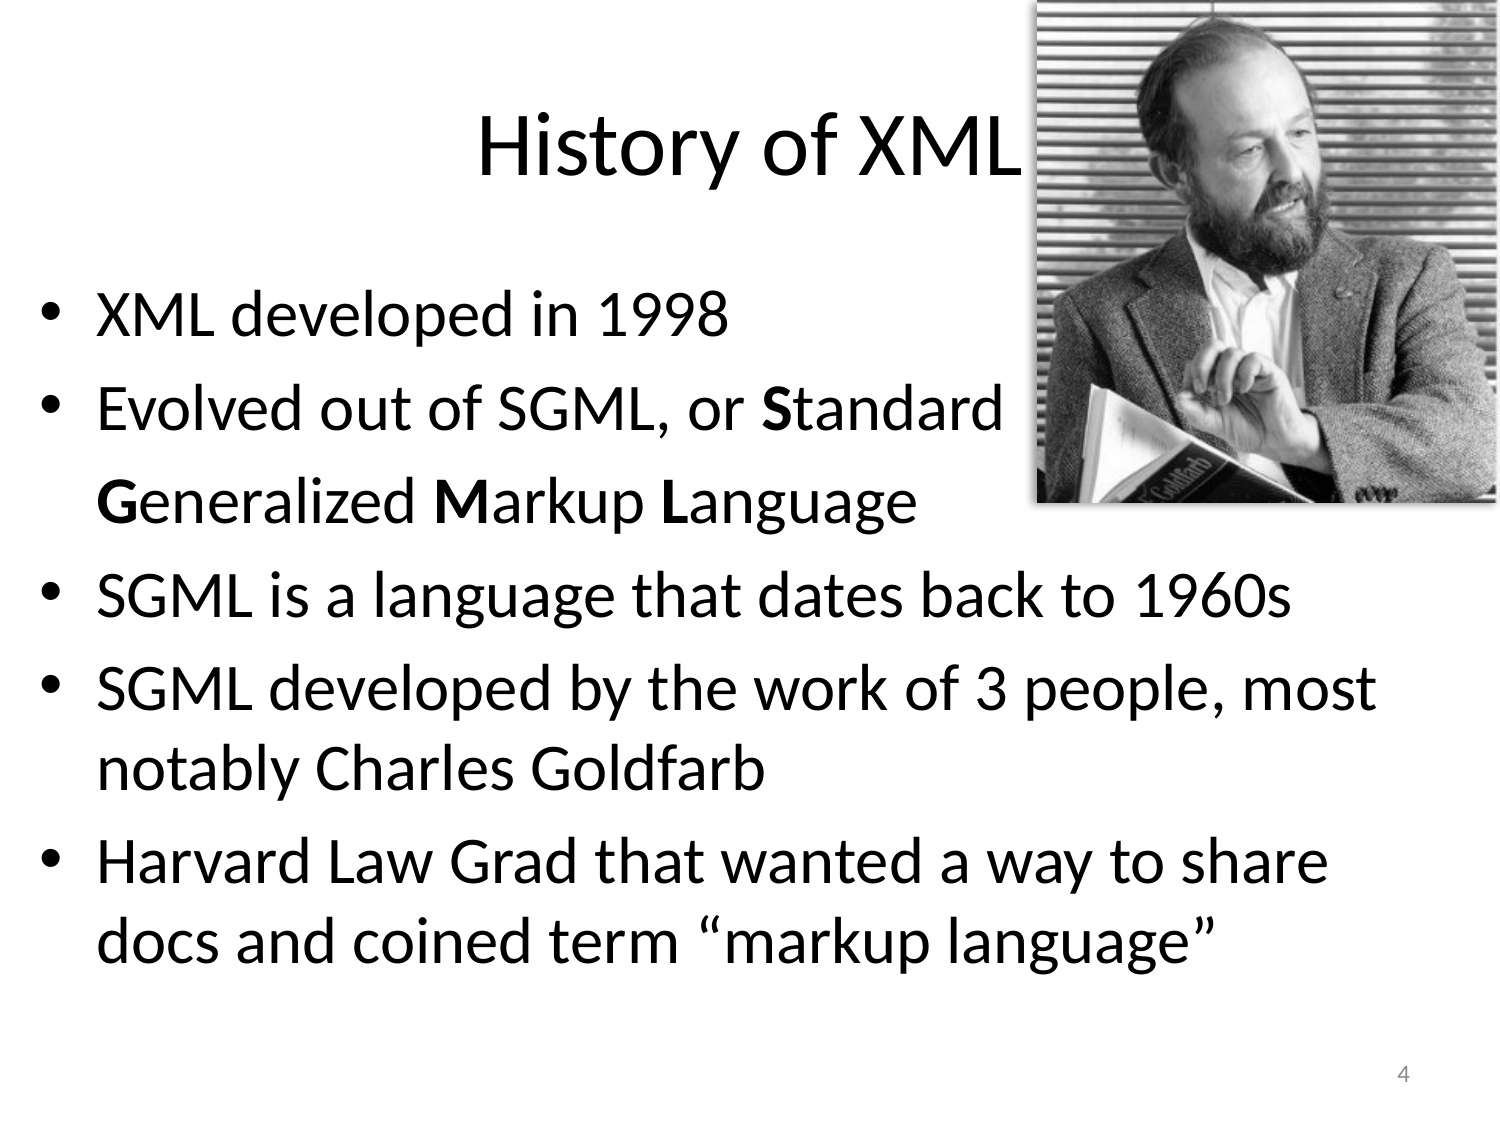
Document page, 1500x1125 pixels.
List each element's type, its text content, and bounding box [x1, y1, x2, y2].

picture [1037, 0, 1500, 503]
list XML developed in 1998 Evolved out of SGML, or Standard Generalized Markup Language SGML is a language that dates back to 1960s SGML developed by the work of 3 people, most notably Charles Goldfarb Harvard Law Grad that wanted a way to share docs and coined term “markup language” [24, 262, 1463, 1075]
title History of XML [75, 45, 1032, 233]
slide_number 4 [1074, 1042, 1425, 1103]
